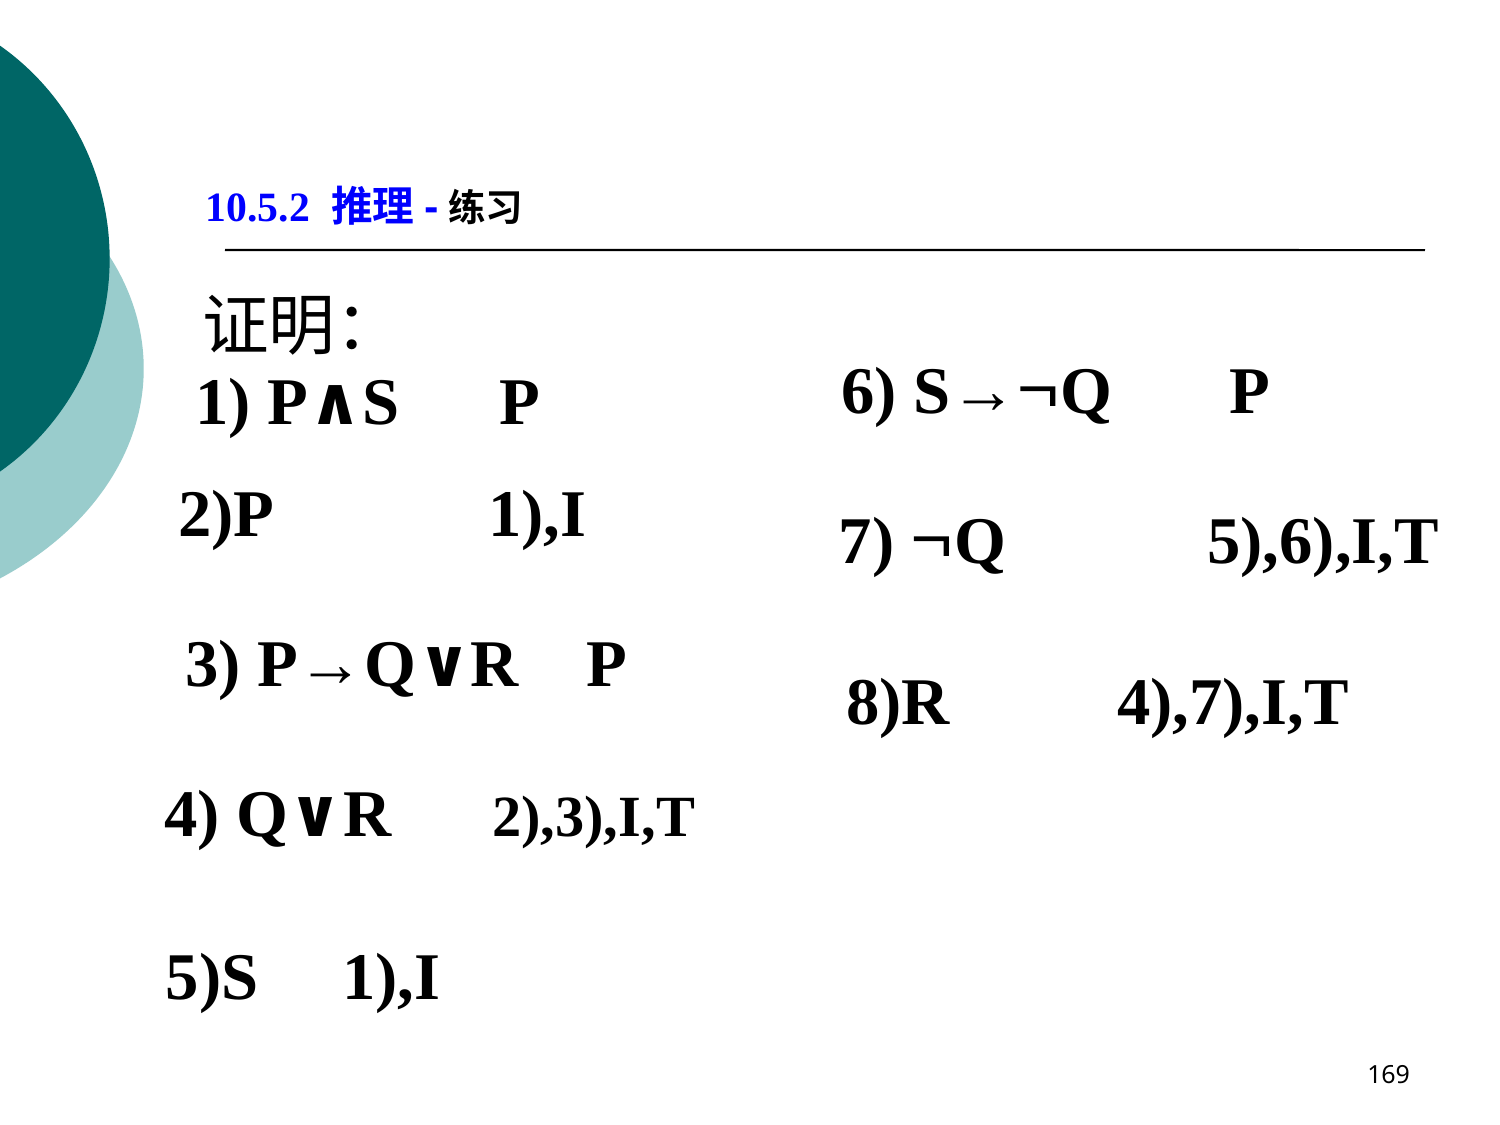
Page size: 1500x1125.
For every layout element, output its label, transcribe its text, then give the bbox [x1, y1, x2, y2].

slide_number 169 [1074, 1025, 1425, 1100]
text_box 7) Q 5),6),I,T [824, 489, 1455, 585]
text_box 10.5.2 推理-练习 [190, 172, 675, 238]
text_box 8)R 4),7),I,T [814, 649, 1365, 746]
text_box 6) S→Q P [809, 339, 1286, 435]
text_box 3) P→Q∨R P [170, 612, 656, 708]
text_box 2)P 1),I [163, 462, 619, 558]
text_box 证明： [187, 274, 418, 349]
text_box 5)S 1),I [151, 924, 456, 1021]
text_box 1) P∧S P [180, 349, 569, 446]
text_box 4) Q∨R 2),3),I,T [133, 762, 725, 858]
